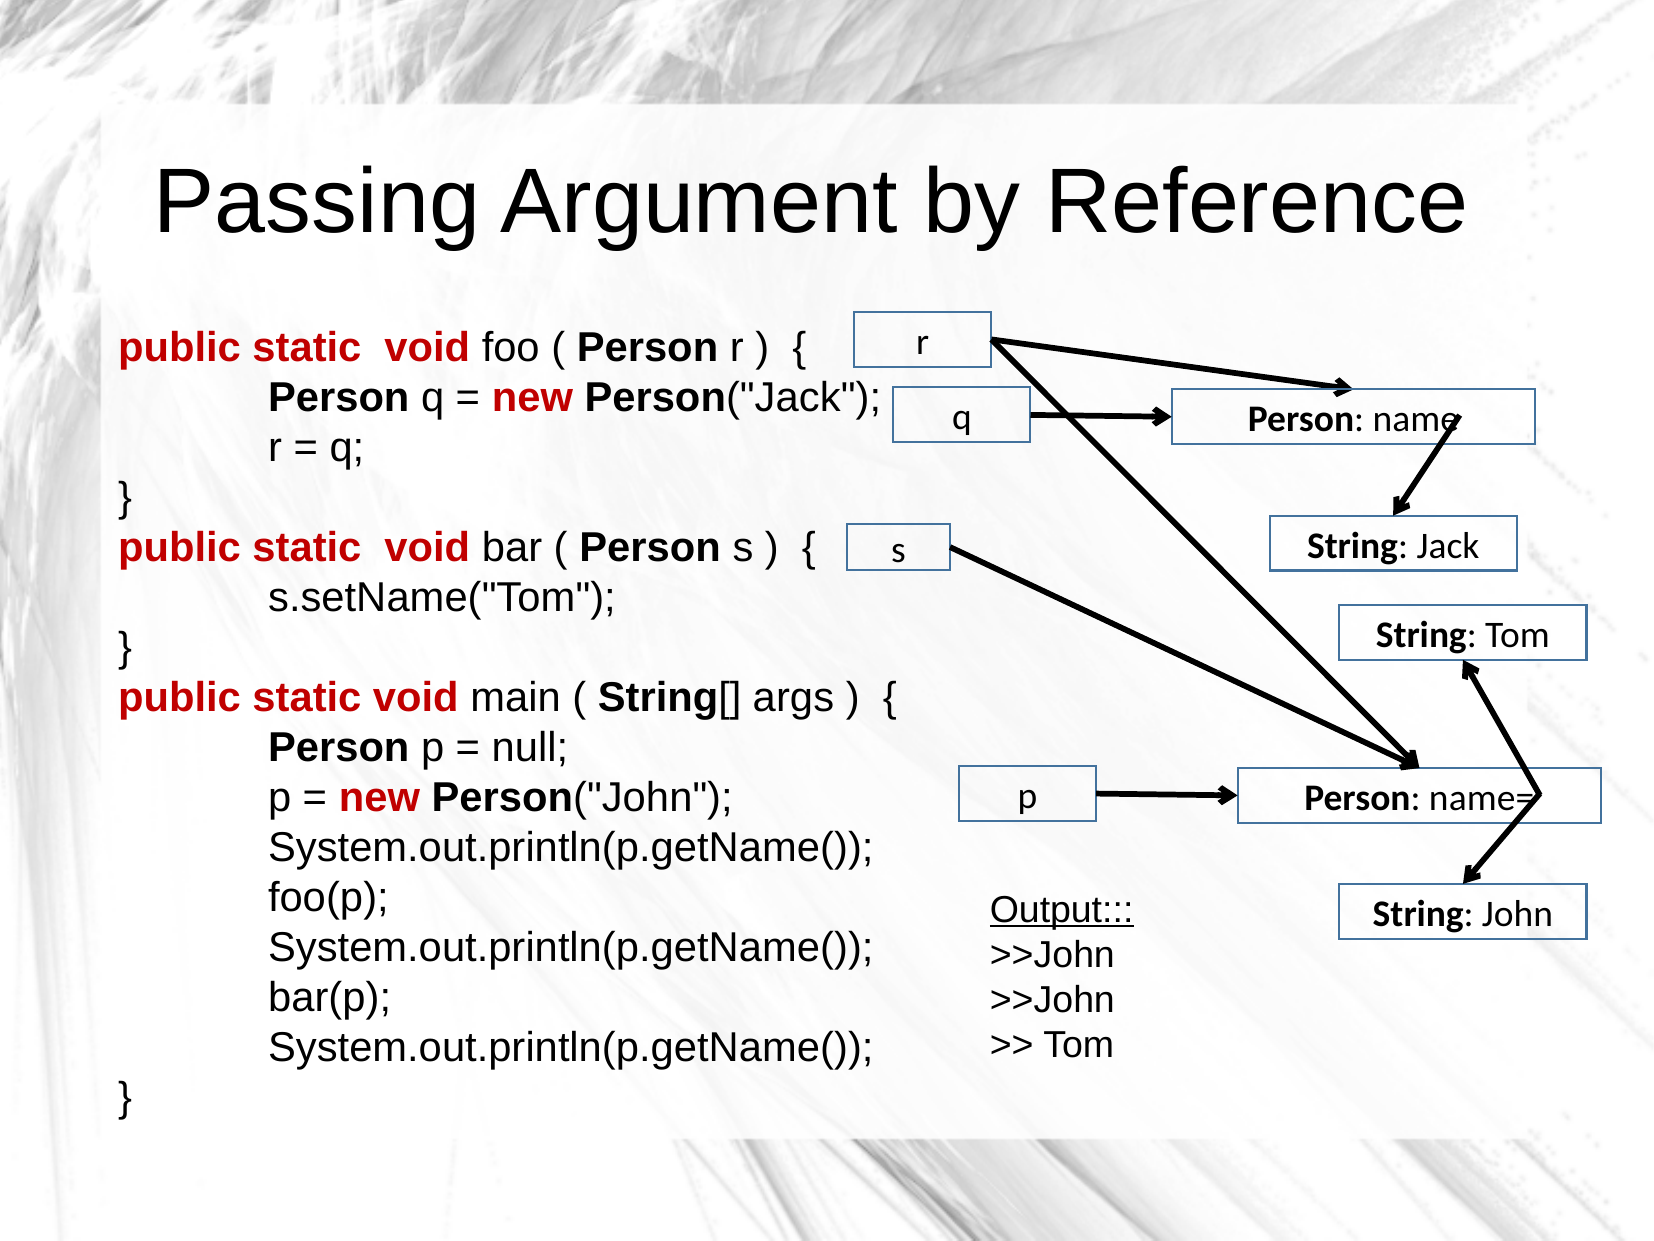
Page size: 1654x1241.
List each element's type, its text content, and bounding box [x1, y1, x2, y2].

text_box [1393, 415, 1460, 516]
text_box Person: name [1420, 388, 1536, 445]
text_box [991, 339, 1354, 390]
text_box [1540, 766, 1602, 823]
text_box r [853, 311, 992, 368]
list public static void foo ( Person r ) { Person q = new Person("Jack"); r = q; } public static void bar ( Person s ) { s.setName("Tom"); } public static void main ( String[] args ) { Person p = null; p = new Person("John"); System.out.println(p.getName()); foo(p); System.out.println(p.getName()); bar(p); System.out.println(p.getName()); } [118, 319, 1571, 1102]
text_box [958, 766, 1462, 823]
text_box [846, 524, 1394, 773]
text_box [991, 339, 1420, 768]
picture [0, 0, 1654, 1241]
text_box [1462, 659, 1540, 796]
text_box q [892, 386, 991, 443]
text_box String: Jack [1420, 515, 1518, 572]
text_box String: John [1410, 883, 1588, 940]
text_box String: Tom [1420, 604, 1588, 661]
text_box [1462, 796, 1540, 884]
title Passing Argument by Reference [118, 112, 1506, 281]
text_box Output::: >>John >>John >> Tom [975, 877, 1410, 1073]
